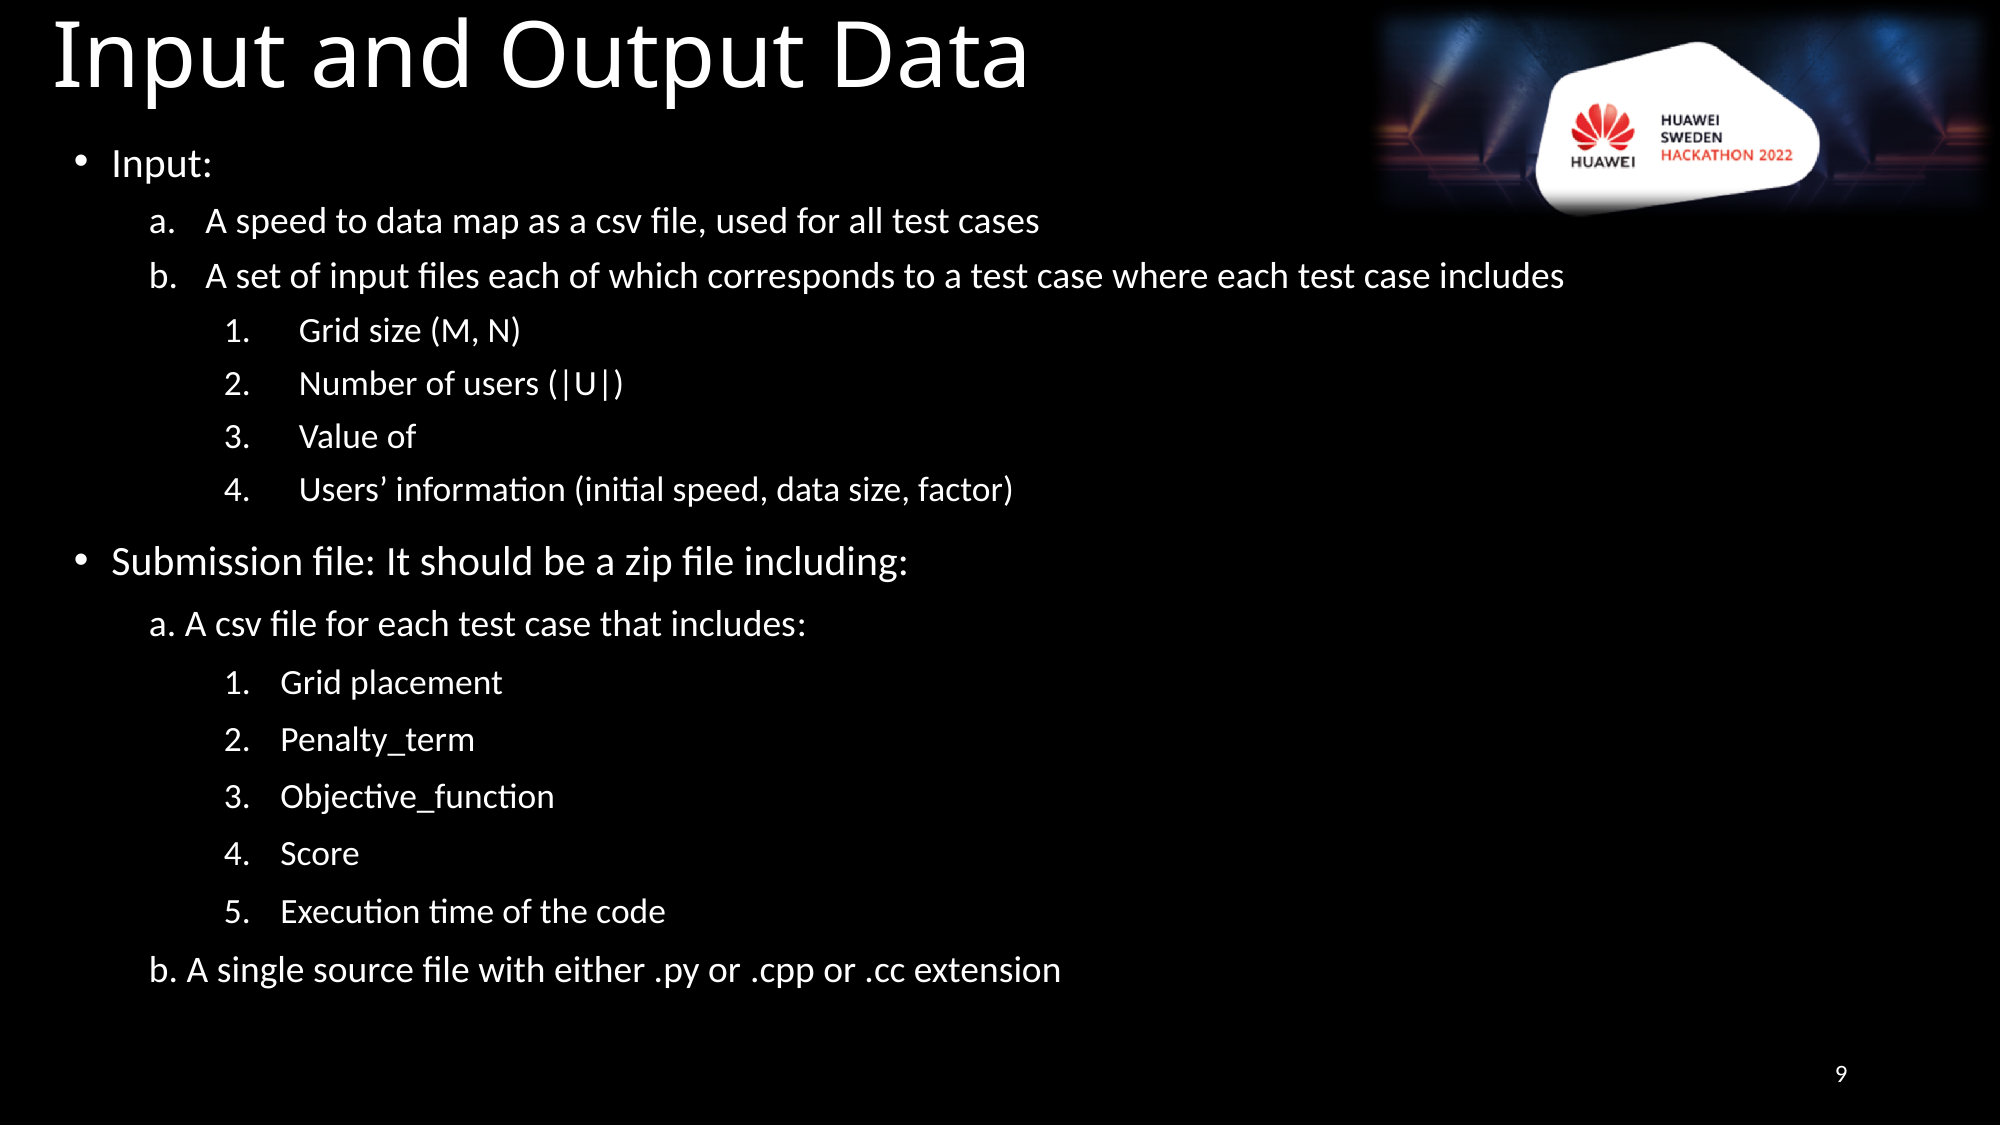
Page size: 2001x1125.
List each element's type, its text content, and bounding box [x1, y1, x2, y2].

slide_number 9 [1412, 1042, 1863, 1103]
title Input and Output Data [37, 0, 1365, 116]
picture [1365, 0, 1998, 223]
